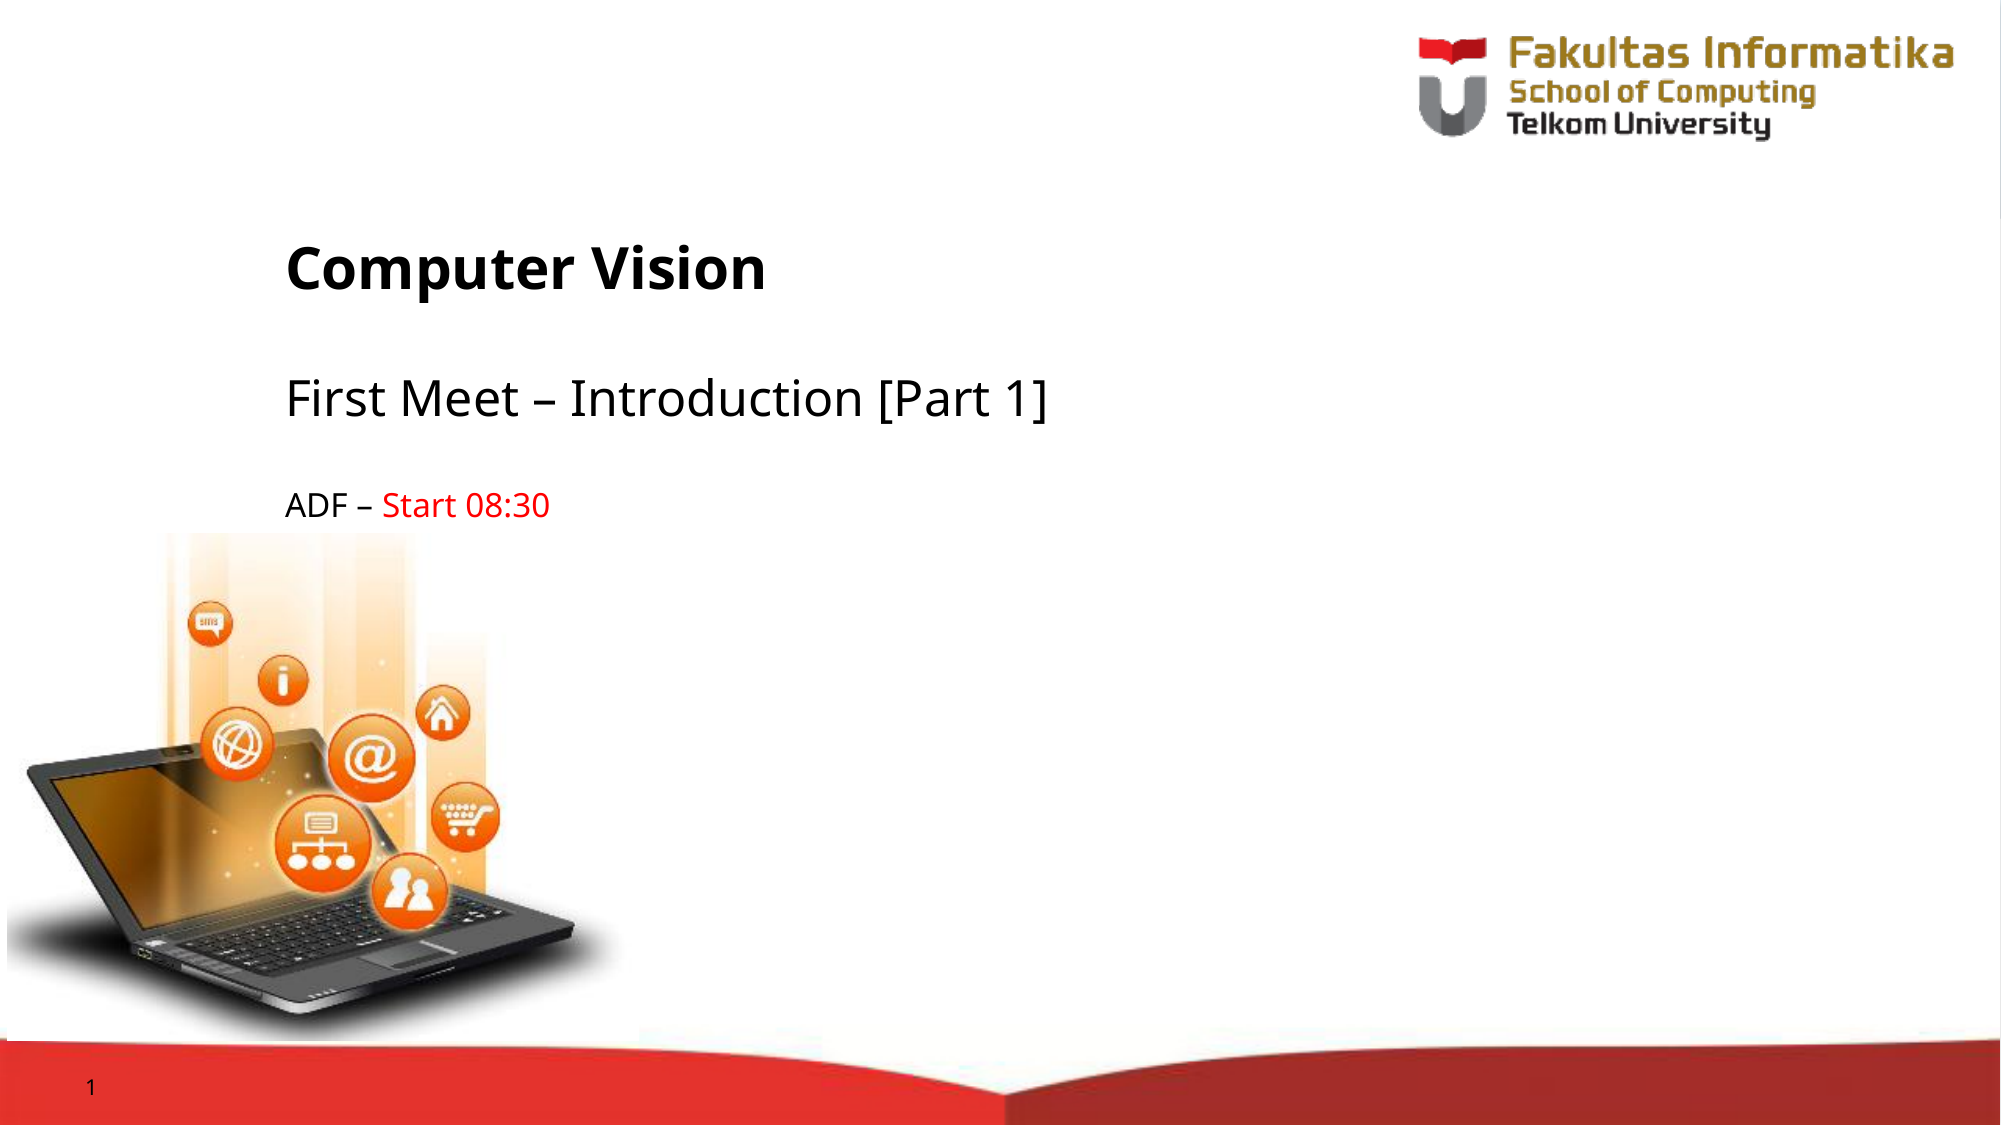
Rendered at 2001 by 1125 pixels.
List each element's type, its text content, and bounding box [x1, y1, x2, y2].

slide_number 1 [85, 1058, 164, 1119]
subtitle First Meet – Introduction [Part 1] [270, 365, 2000, 436]
list ADF – Start 08:30 [270, 471, 2000, 534]
picture [1418, 35, 1955, 142]
title Computer Vision [270, 208, 2000, 334]
picture [0, 0, 2001, 1125]
